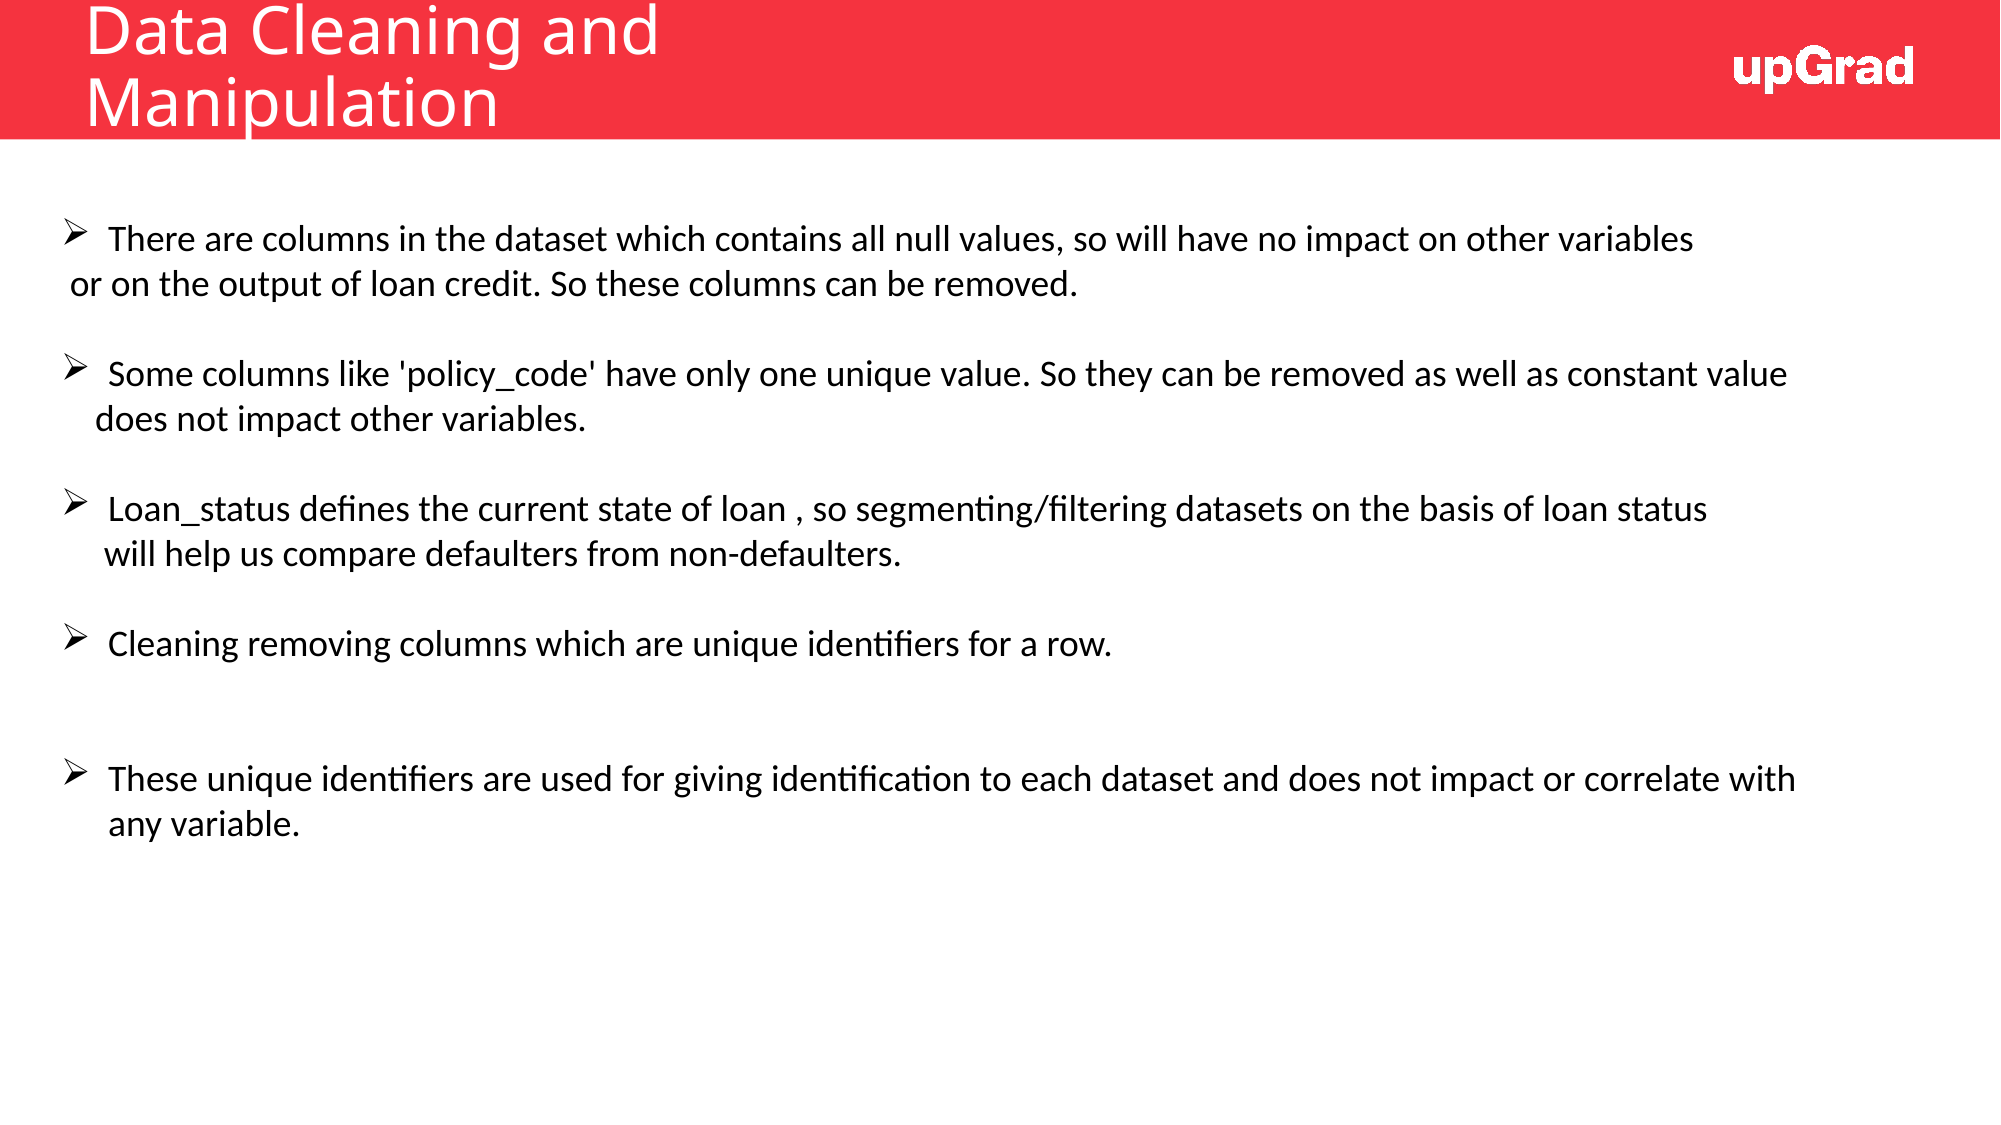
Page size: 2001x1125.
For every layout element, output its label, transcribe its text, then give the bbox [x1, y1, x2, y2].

title Data Cleaning and Manipulation [69, 26, 1050, 111]
text_box There are columns in the dataset which contains all null values, so will have no impact on other variables or on the output of loan credit. So these columns can be removed. Some columns like 'policy_code' have only one unique value. So they can be removed as well as constant value does not impact other variables. Loan_status defines the current state of loan , so segmenting/filtering datasets on the basis of loan status will help us compare defaulters from non-defaulters. Cleaning removing columns which are unique identifiers for a row. These unique identifiers are used for giving identification to each dataset and does not impact or correlate with any variable. [46, 206, 1834, 942]
picture [1734, 45, 1913, 94]
